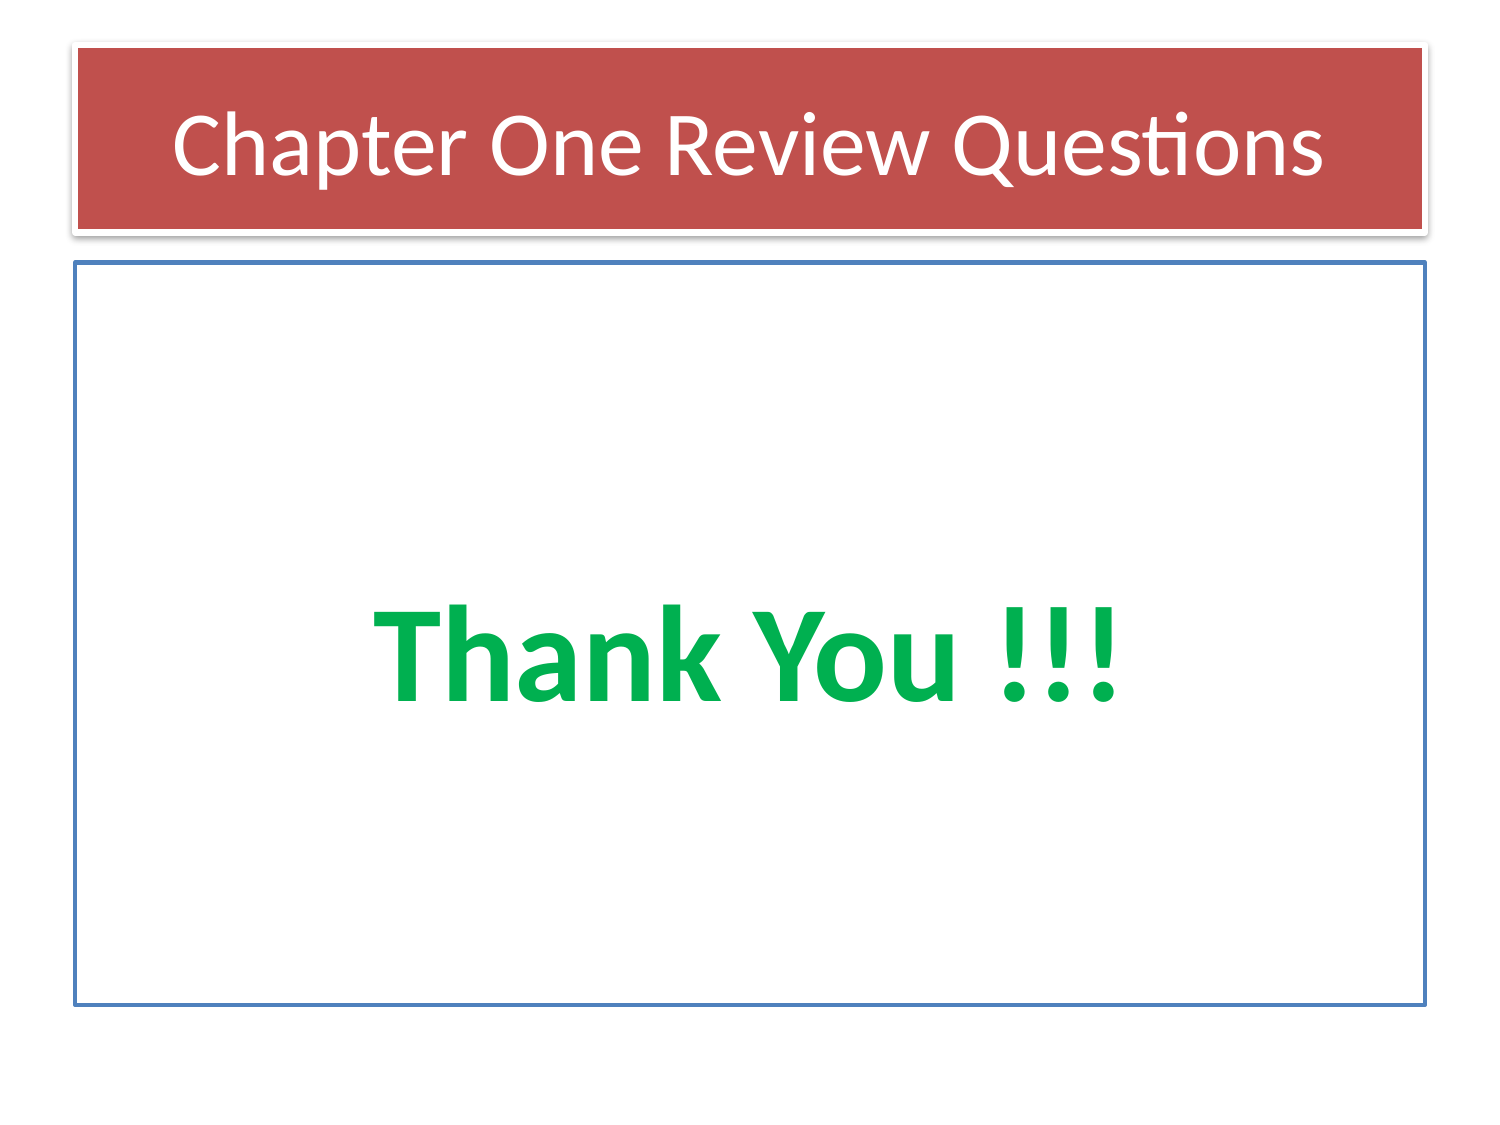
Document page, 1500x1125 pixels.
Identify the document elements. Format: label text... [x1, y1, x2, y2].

list Thank You !!! [73, 260, 1427, 1007]
title Chapter One Review Questions [72, 42, 1428, 236]
